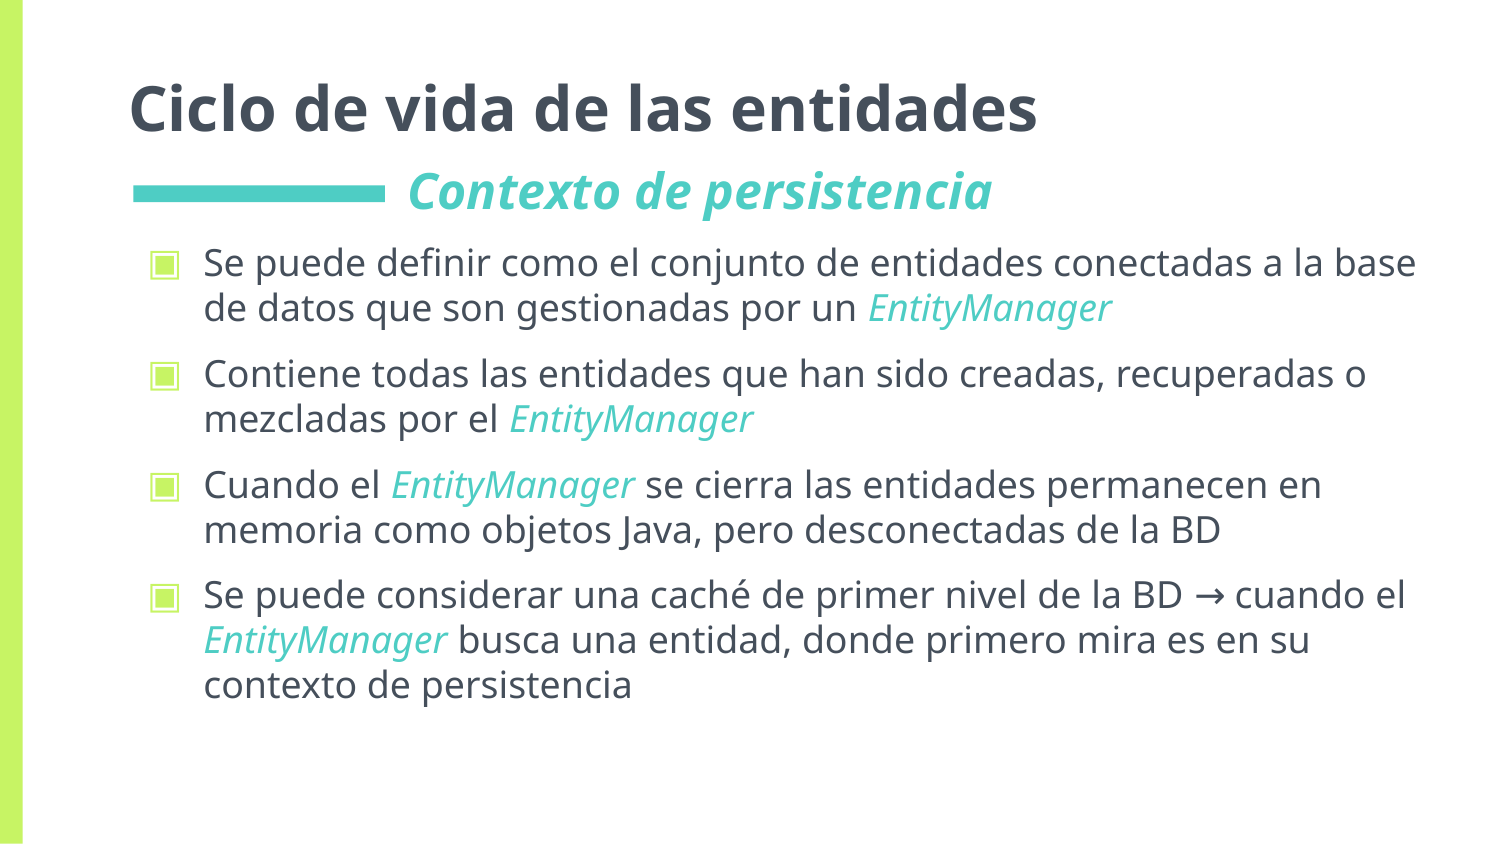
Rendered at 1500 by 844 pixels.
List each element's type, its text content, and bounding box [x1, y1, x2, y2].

title Contexto de persistencia [392, 145, 1448, 235]
title Ciclo de vida de las entidades [113, 0, 1387, 159]
list Se puede definir como el conjunto de entidades conectadas a la base de datos que son gestionadas por un EntityManager Contiene todas las entidades que han sido creadas, recuperadas o mezcladas por el EntityManager Cuando el EntityManager se cierra las entidades permanecen en memoria como objetos Java, pero desconectadas de la BD Se puede considerar una caché de primer nivel de la BD → cuando el EntityManager busca una entidad, donde primero mira es en su contexto de persistencia [113, 223, 1453, 766]
